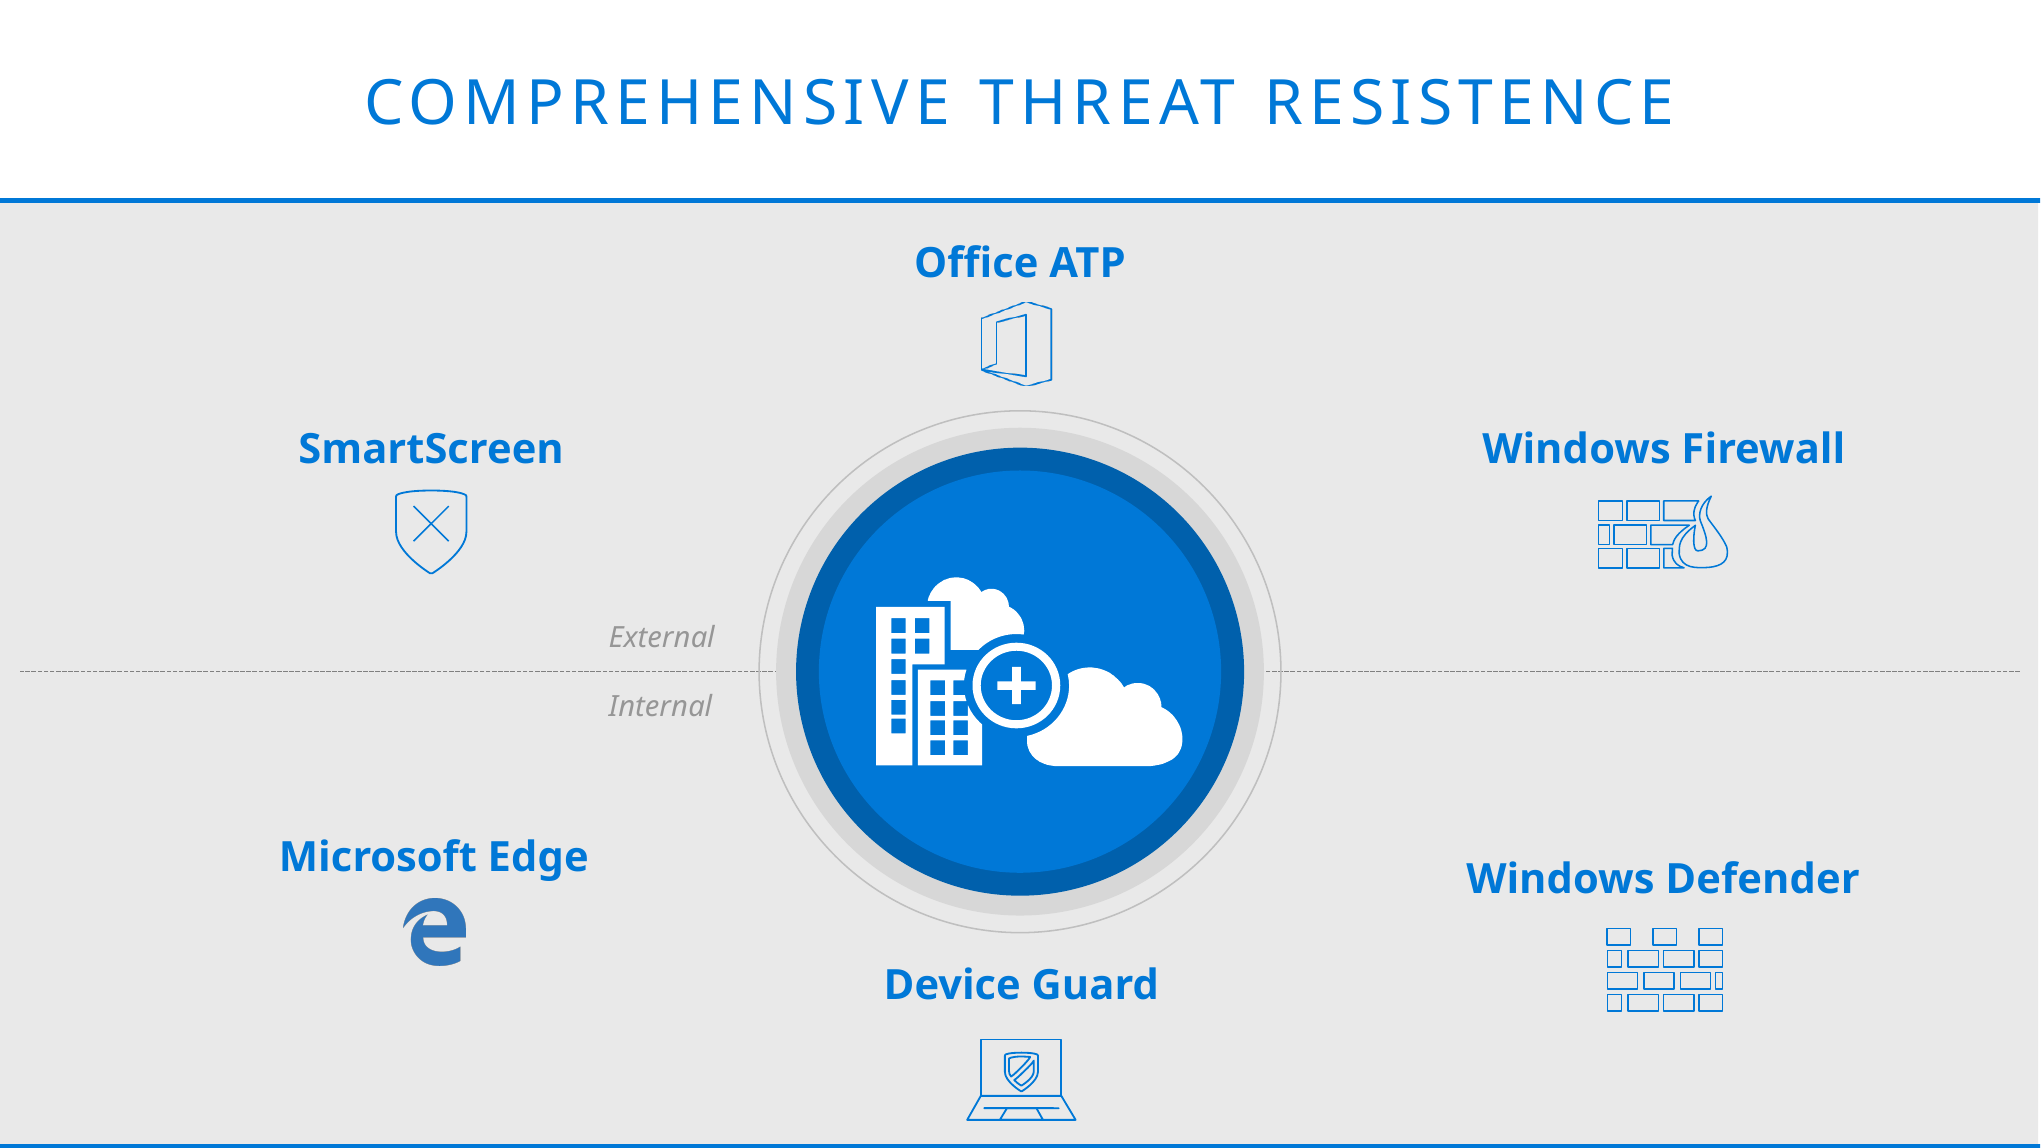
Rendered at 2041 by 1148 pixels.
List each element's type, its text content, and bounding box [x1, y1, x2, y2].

text_box Internal [487, 674, 758, 739]
text_box Device Guard [755, 908, 1019, 1064]
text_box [1607, 928, 1723, 1012]
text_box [1598, 495, 1728, 568]
text_box [1021, 1144, 2040, 1148]
text_box Windows Firewall [1436, 427, 1892, 582]
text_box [758, 410, 1282, 933]
text_box SmartScreen [165, 427, 697, 582]
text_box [395, 490, 467, 574]
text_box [875, 577, 1183, 767]
picture [980, 301, 1060, 386]
text_box [1021, 202, 2039, 1144]
picture [402, 898, 466, 966]
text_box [966, 1039, 1076, 1121]
text_box [0, 202, 1019, 1144]
text_box Office ATP [1021, 208, 1248, 364]
text_box COMPREHENSIVE THREAT RESISTENCE [162, 55, 1019, 146]
text_box External [488, 606, 758, 671]
text_box Device Guard [1021, 908, 1288, 1064]
text_box Office ATP [792, 208, 1019, 364]
text_box Microsoft Edge [168, 780, 700, 936]
text_box [0, 1144, 1019, 1148]
text_box Windows Defender [1435, 802, 1891, 958]
text_box COMPREHENSIVE THREAT RESISTENCE [1021, 55, 1878, 146]
